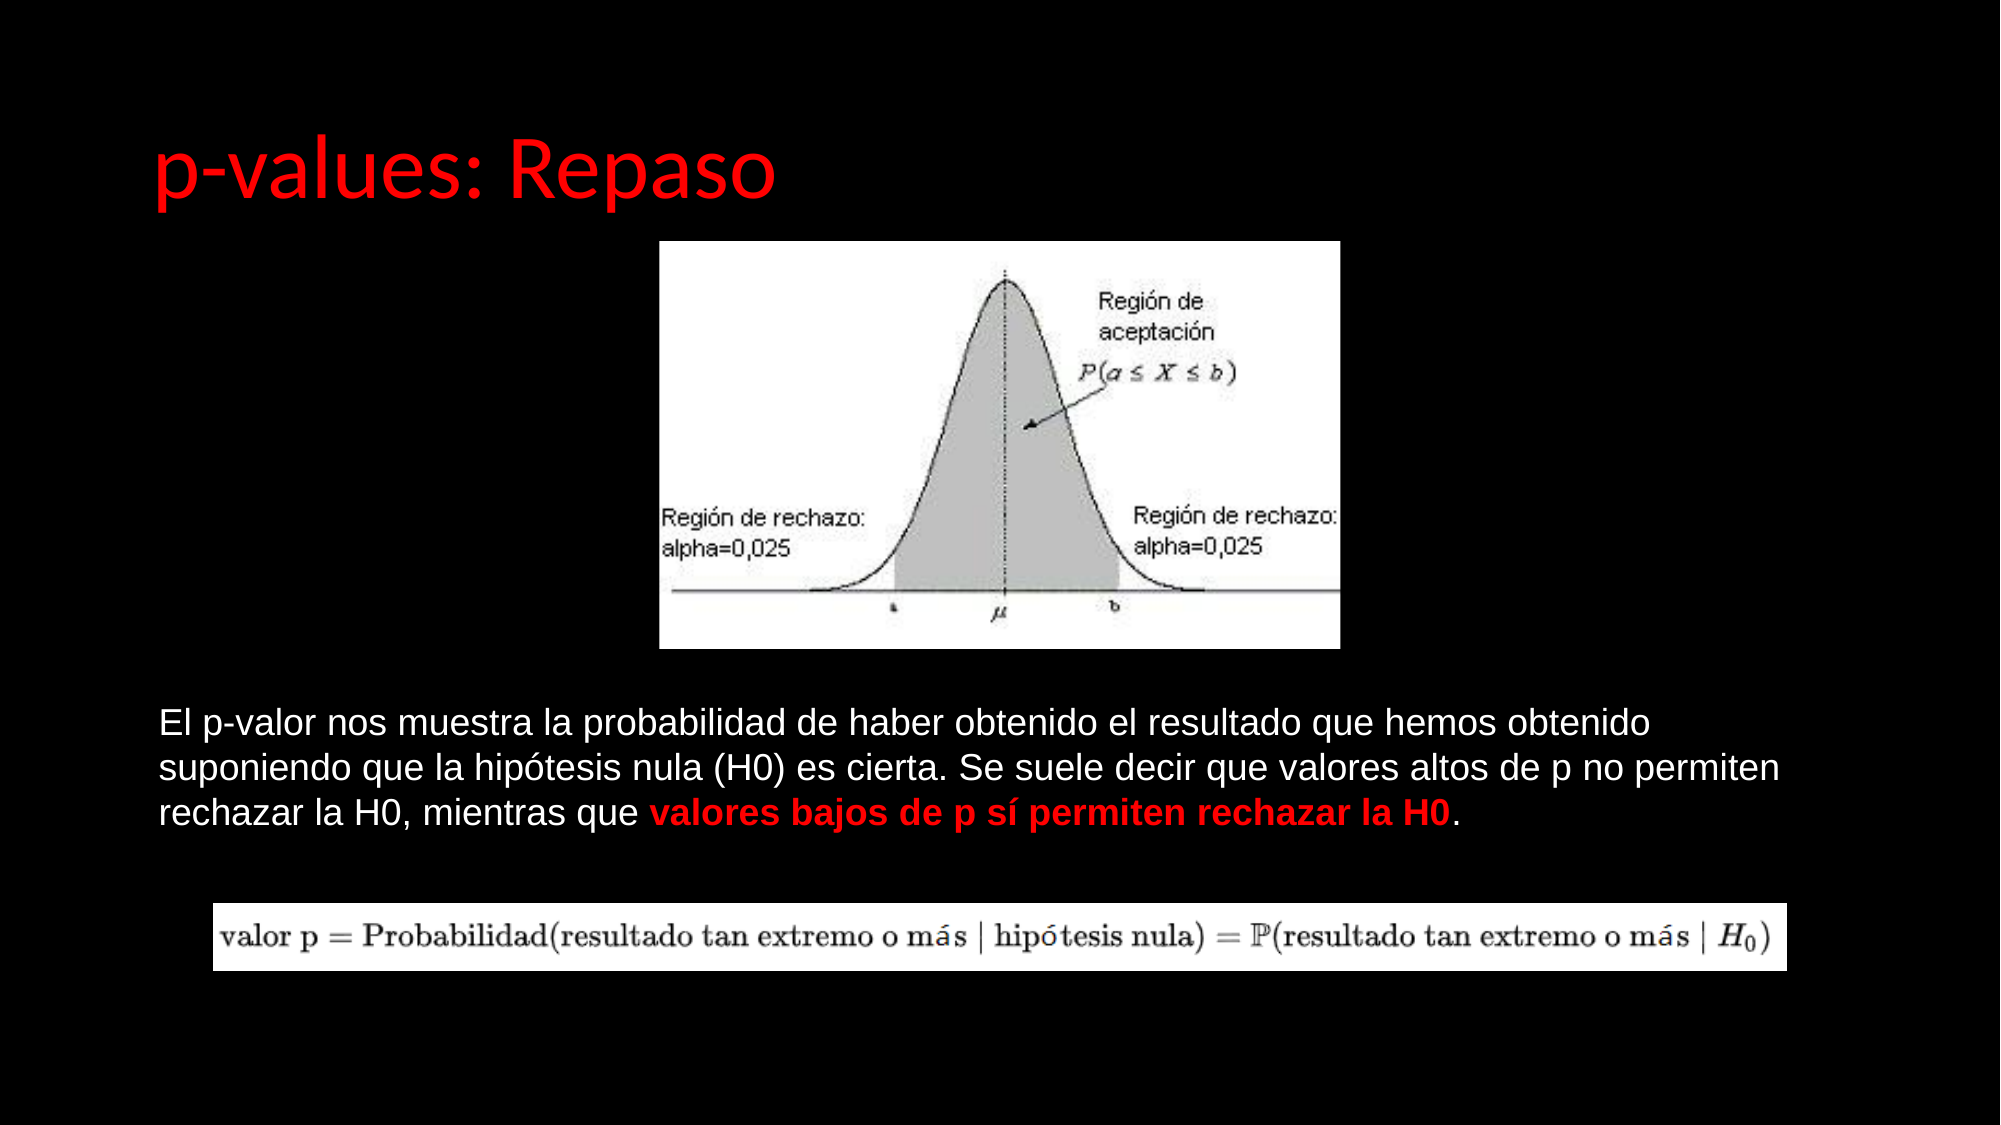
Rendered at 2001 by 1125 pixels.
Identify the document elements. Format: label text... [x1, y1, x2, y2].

picture [659, 241, 1341, 649]
text_box p-values: Repaso [137, 59, 1863, 278]
picture [212, 902, 1787, 971]
text_box El p-valor nos muestra la probabilidad de haber obtenido el resultado que hemos obtenido suponiendo que la hipótesis nula (H0) es cierta. Se suele decir que valores altos de p no permiten rechazar la H0, mientras que valores bajos de p sí permiten rechazar la H0. [143, 690, 1857, 968]
